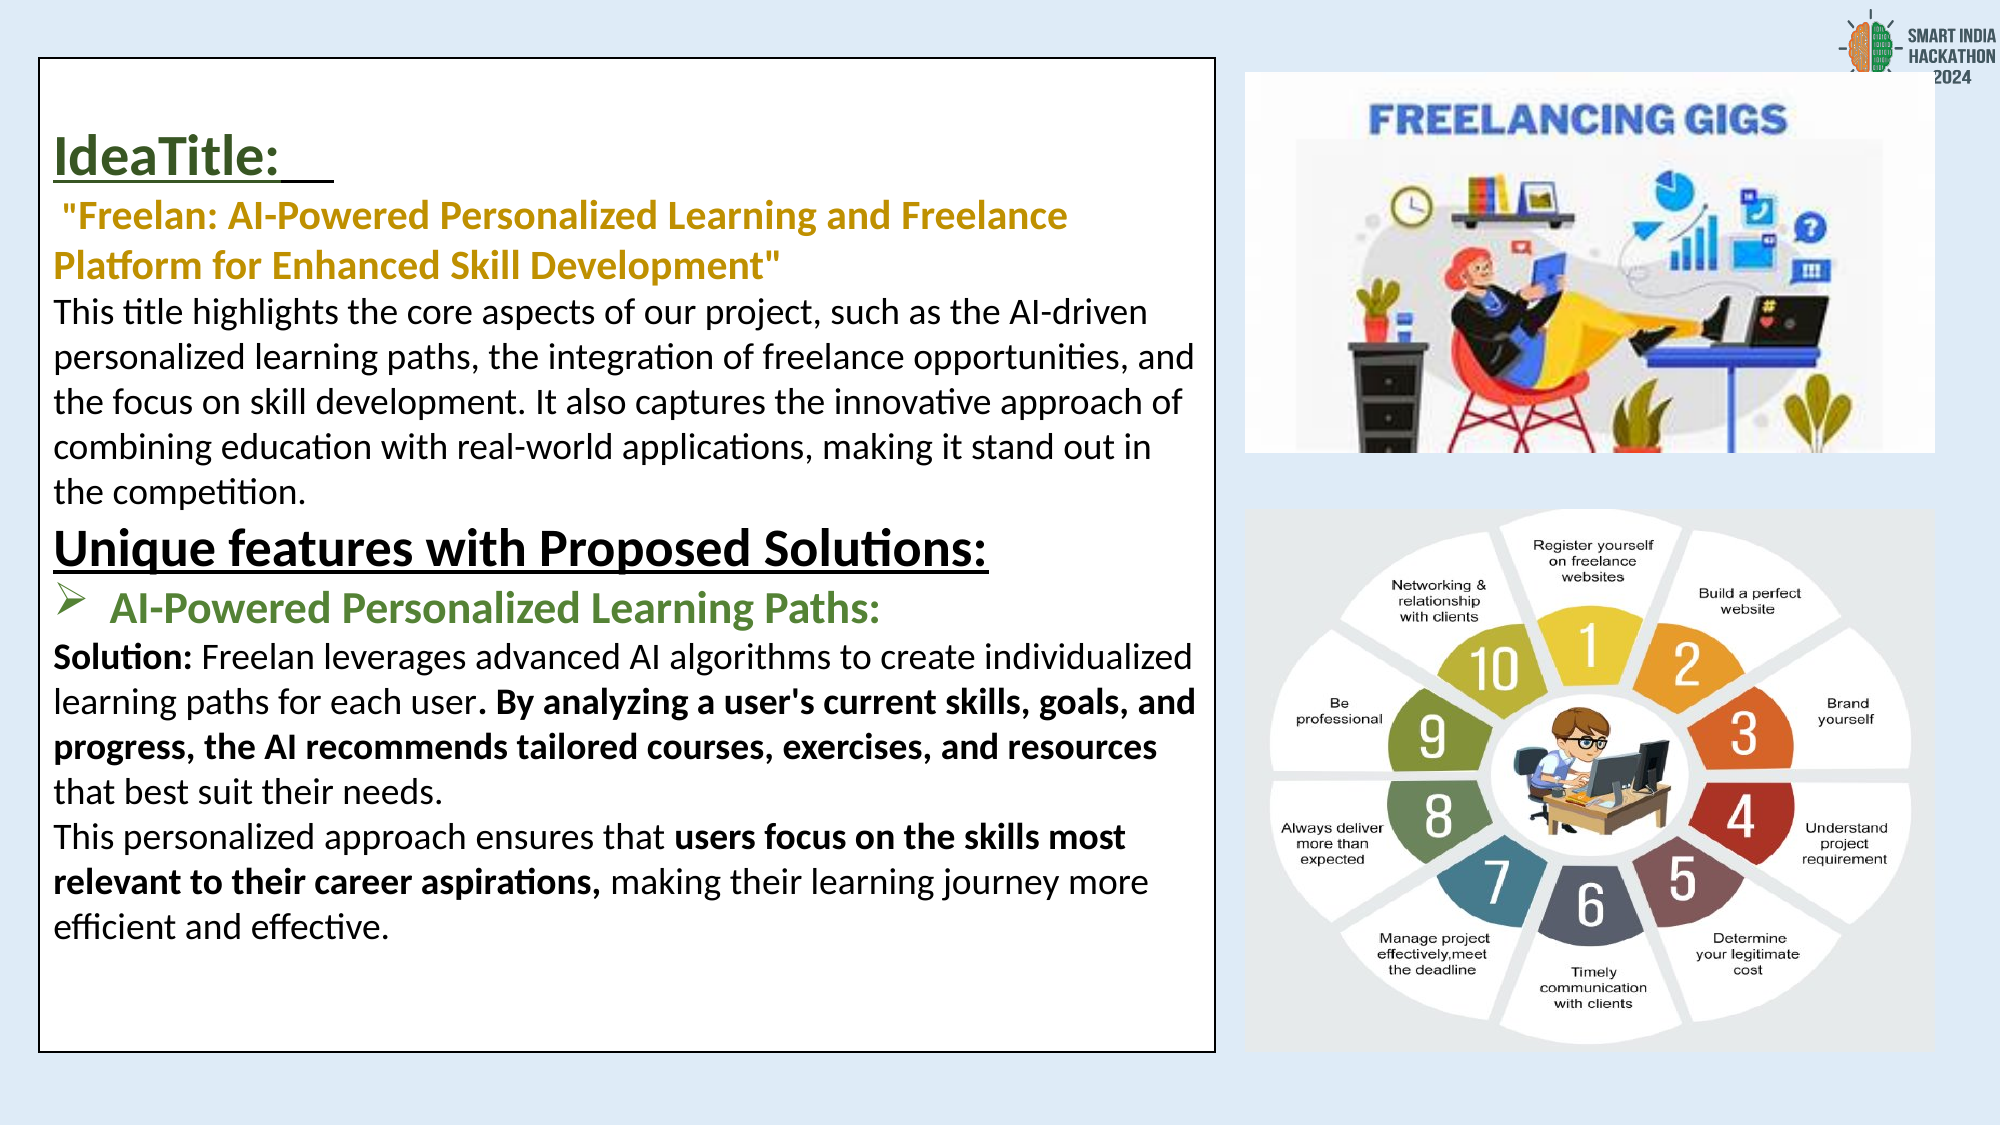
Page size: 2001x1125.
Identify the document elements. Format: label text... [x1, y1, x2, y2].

text_box IdeaTitle: "Freelan: AI-Powered Personalized Learning and Freelance Platform for Enhanced Skill Development" This title highlights the core aspects of our project, such as the AI-driven personalized learning paths, the integration of freelance opportunities, and the focus on skill development. It also captures the innovative approach of combining education with real-world applications, making it stand out in the competition. Unique features with Proposed Solutions: AI-Powered Personalized Learning Paths: Solution: Freelan leverages advanced AI algorithms to create individualized learning paths for each user. By analyzing a user's current skills, goals, and progress, the AI recommends tailored courses, exercises, and resources that best suit their needs. This personalized approach ensures that users focus on the skills most relevant to their career aspirations, making their learning journey more efficient and effective. [38, 57, 1216, 1053]
picture [1244, 4, 2000, 453]
picture [1244, 509, 1935, 1053]
